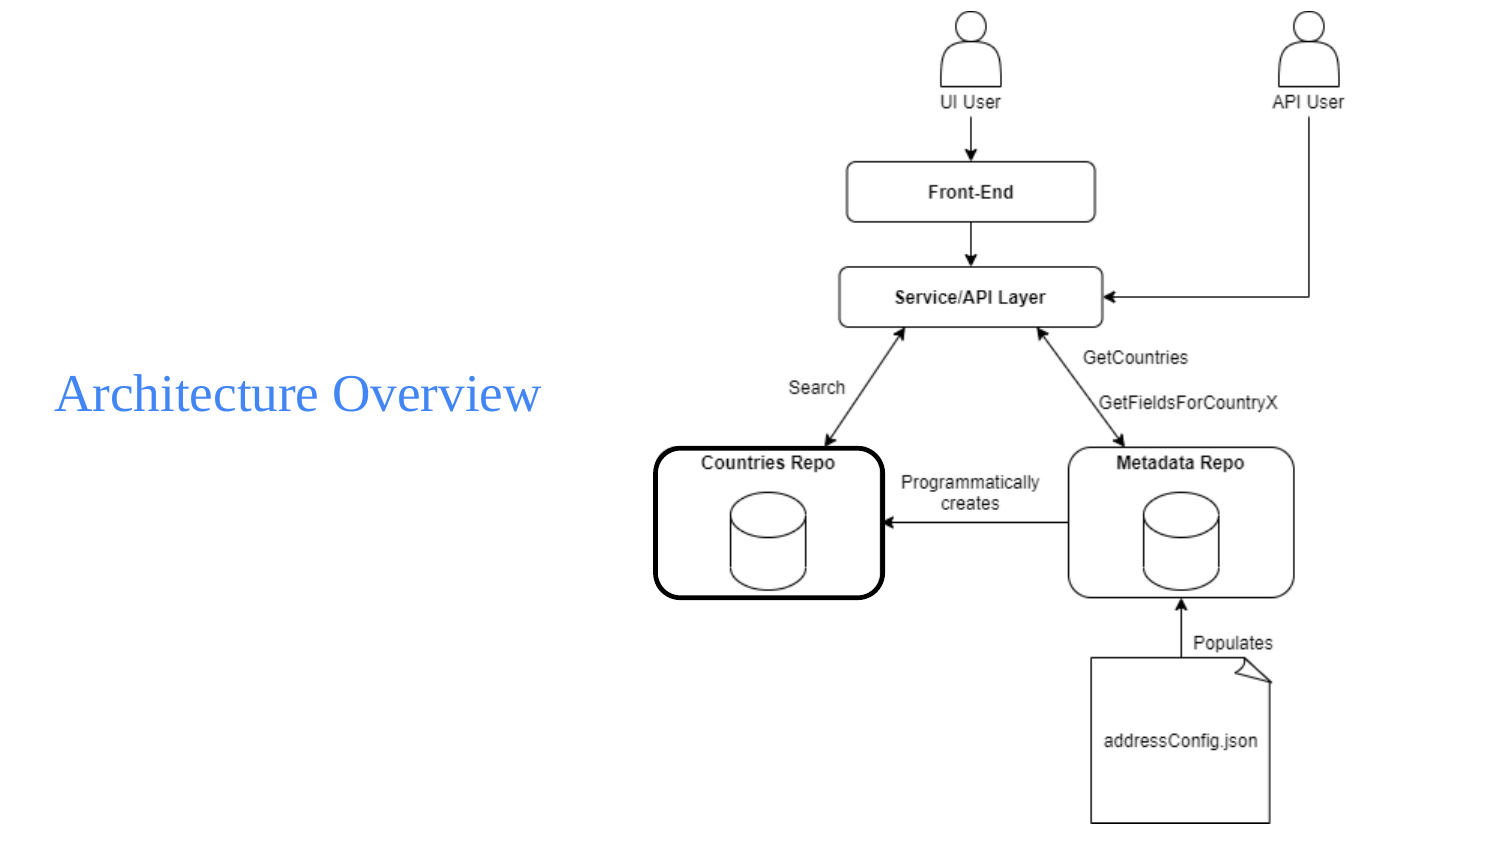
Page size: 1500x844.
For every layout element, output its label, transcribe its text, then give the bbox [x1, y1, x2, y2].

picture [655, 11, 1356, 824]
title Architecture Overview [39, 343, 613, 438]
